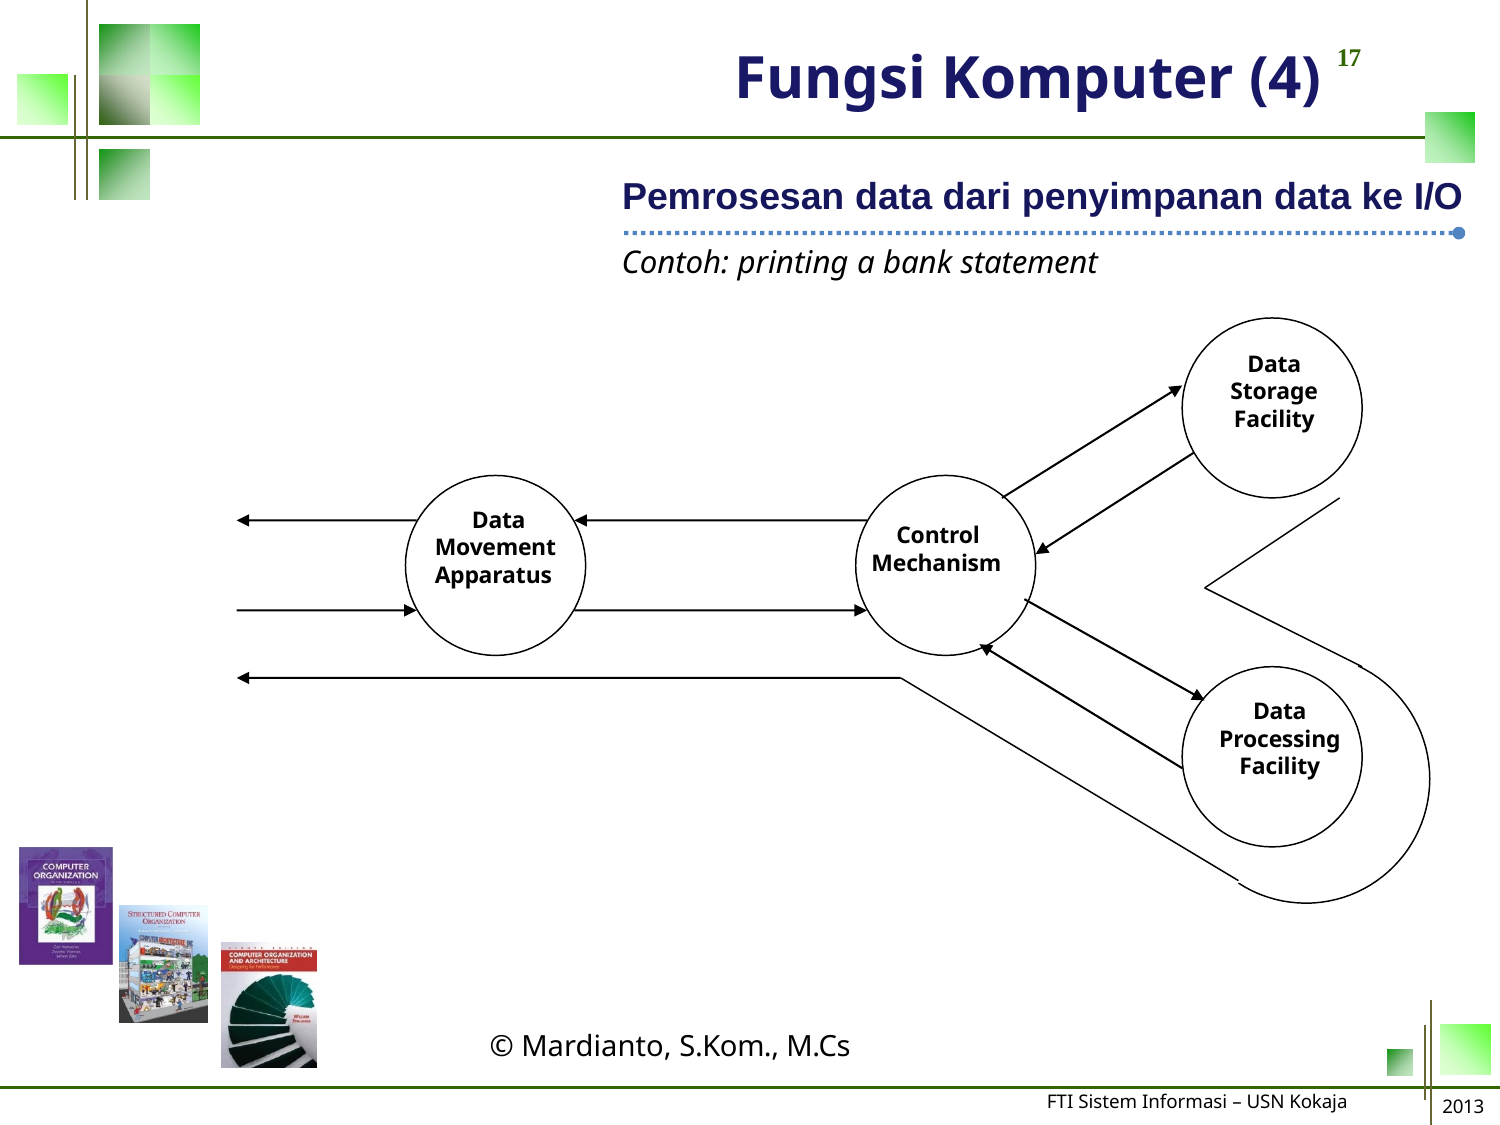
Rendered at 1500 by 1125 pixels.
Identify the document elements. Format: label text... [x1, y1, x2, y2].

picture [17, 74, 68, 125]
title Fungsi Komputer (4) 17 [727, 38, 1467, 229]
picture [99, 149, 150, 200]
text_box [0, 847, 1500, 1125]
picture [99, 24, 200, 125]
text_box [1448, 226, 1466, 240]
text_box Pemrosesan data dari penyimpanan data ke I/O Contoh: printing a bank statement [619, 169, 1466, 280]
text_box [236, 316, 1431, 905]
picture [1467, 112, 1475, 163]
